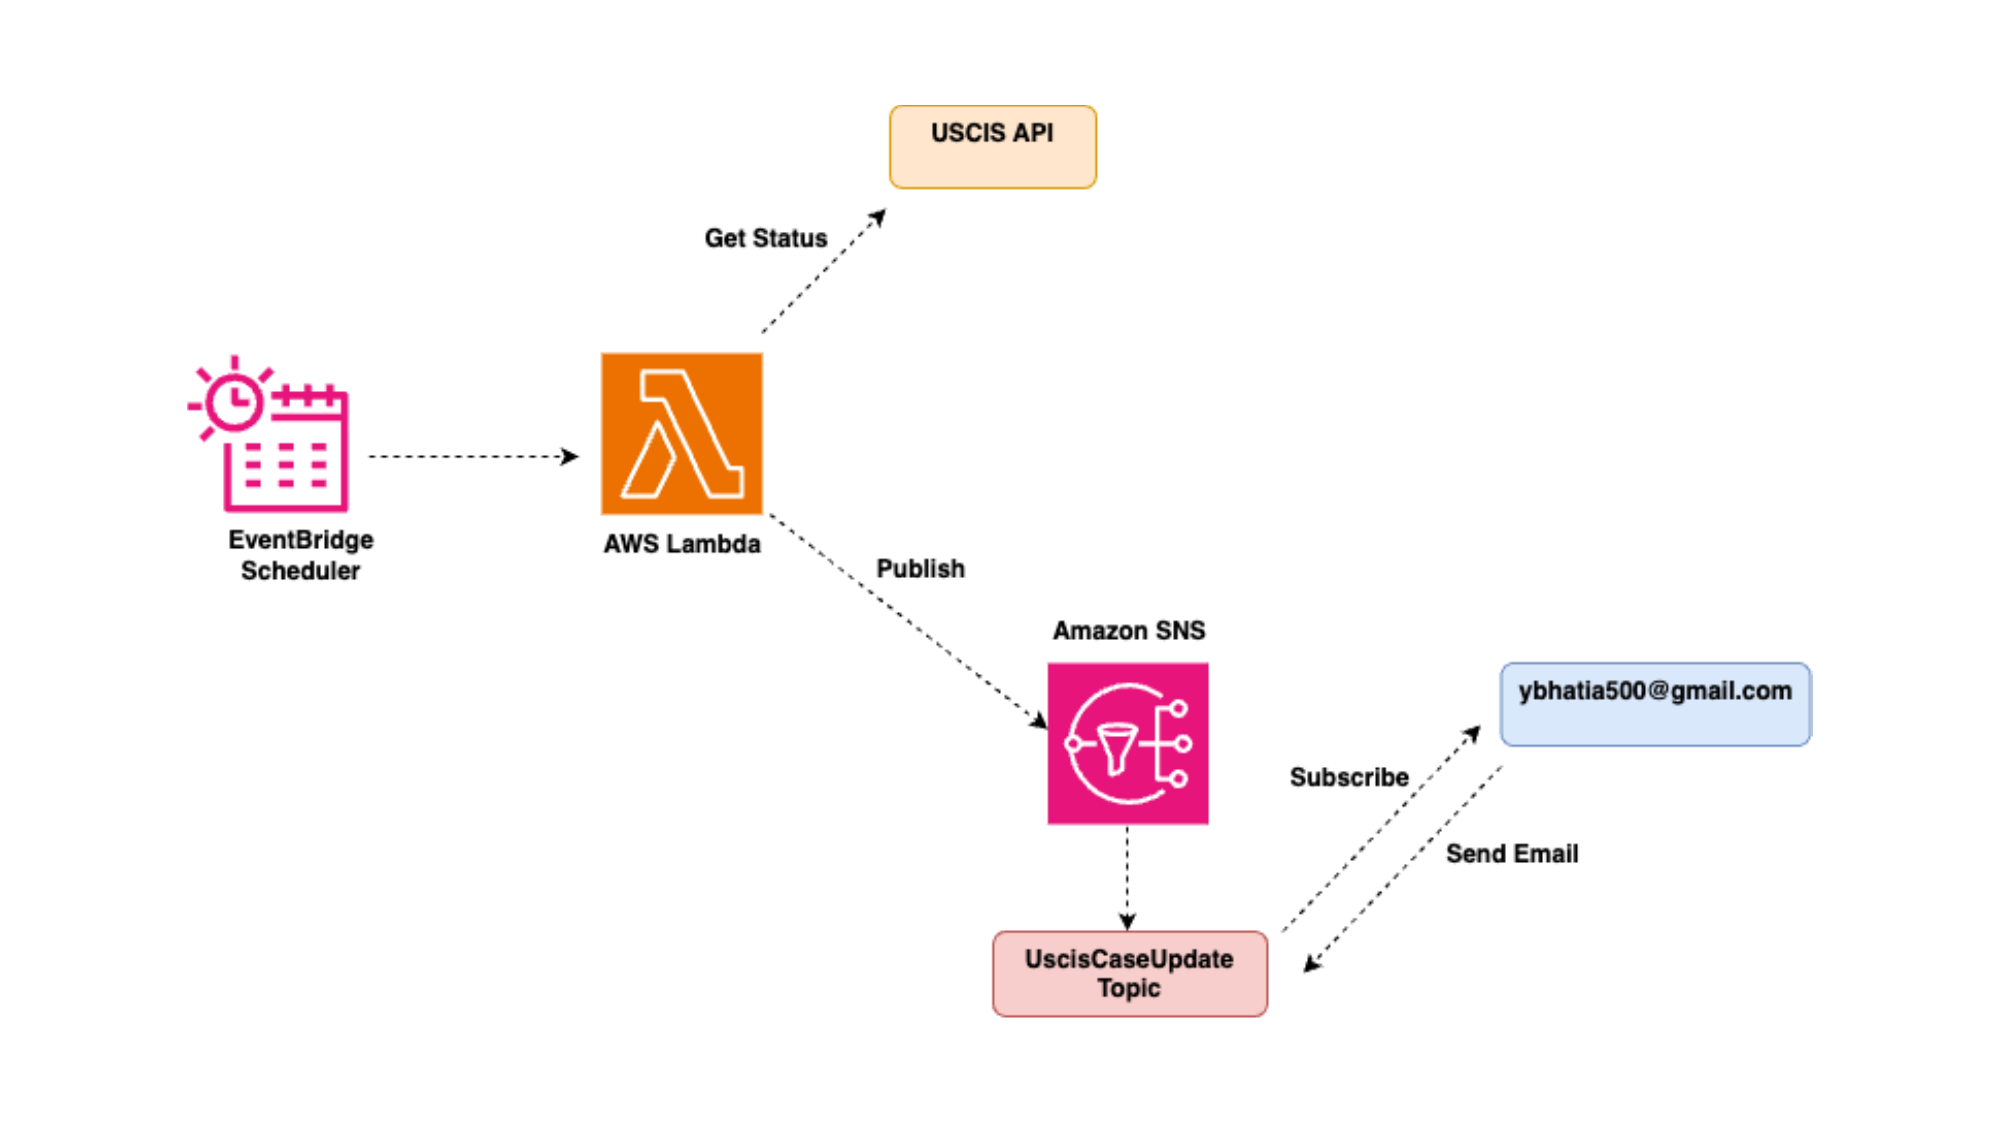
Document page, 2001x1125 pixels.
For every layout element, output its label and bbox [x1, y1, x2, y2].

picture [187, 105, 1813, 1020]
